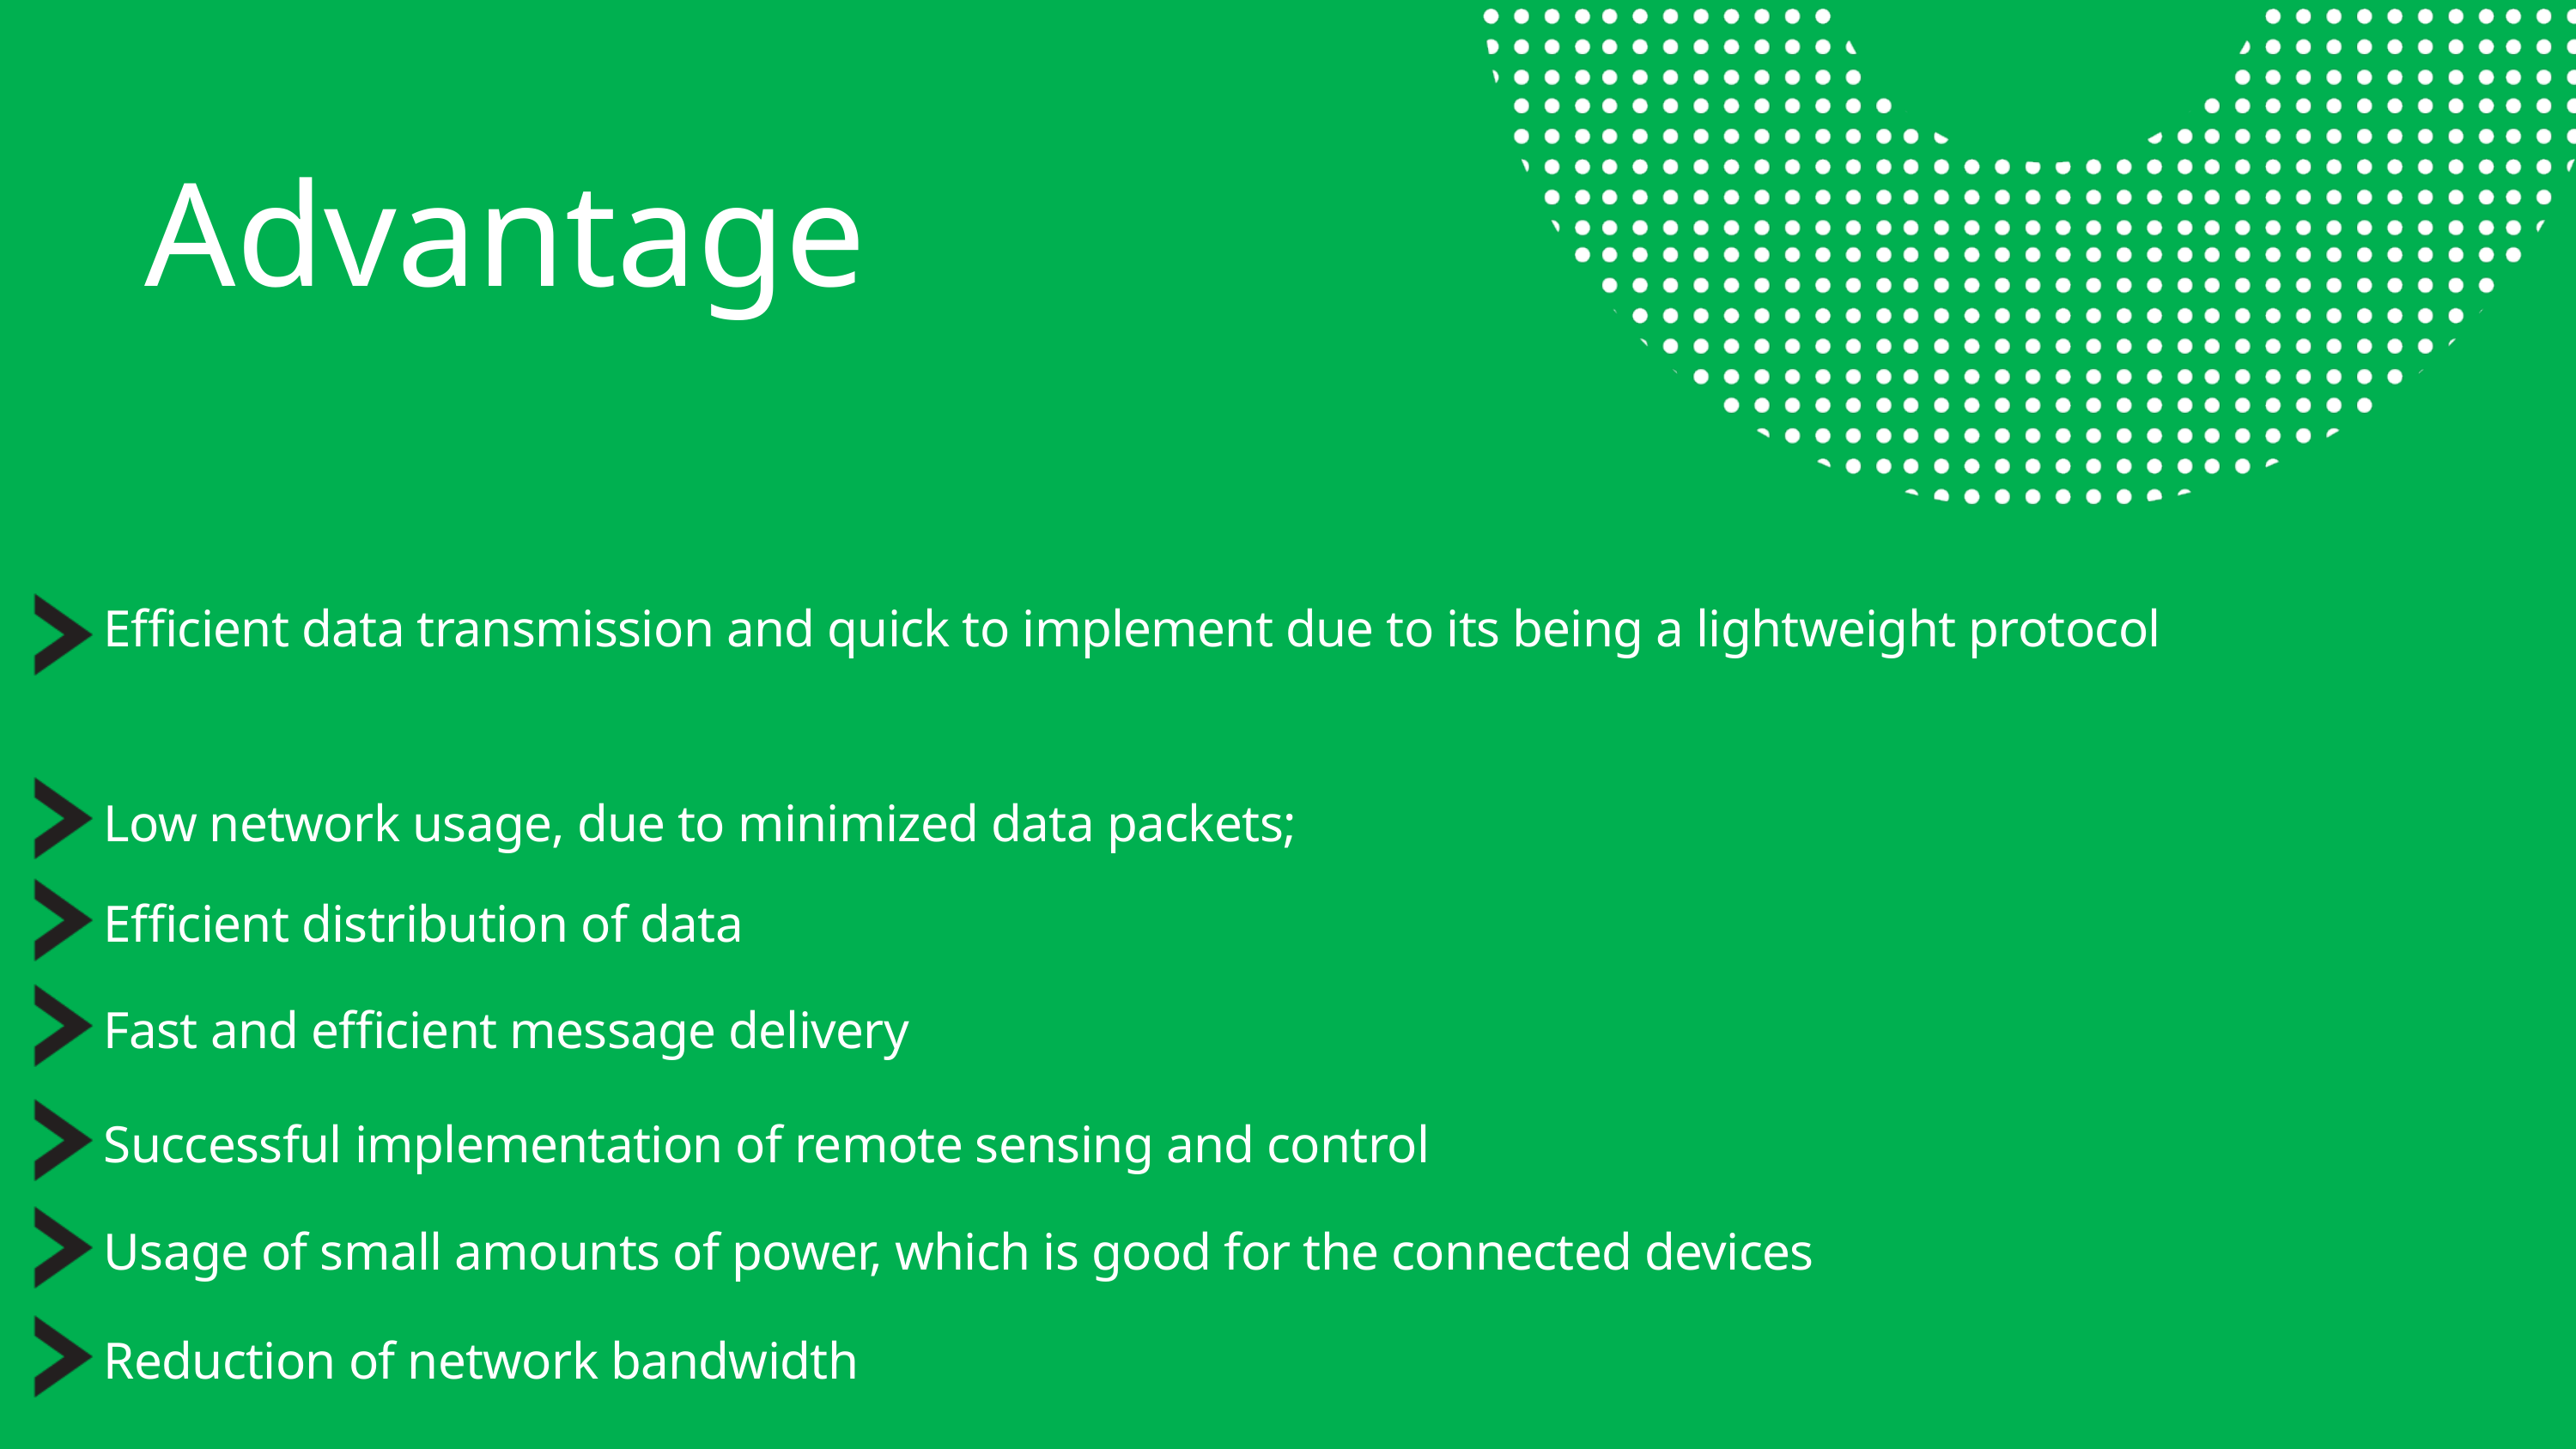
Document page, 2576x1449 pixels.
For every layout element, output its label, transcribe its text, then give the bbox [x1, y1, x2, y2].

text_box Low network usage, due to minimized data packets; [131, 780, 2535, 852]
picture [0, 571, 128, 700]
text_box Efficient distribution of data [131, 882, 2535, 953]
text_box Efficient data transmission and quick to implement due to its being a lightweight protocol [131, 586, 2535, 658]
text_box Advantage [144, 153, 1455, 315]
picture [0, 755, 128, 1422]
text_box Usage of small amounts of power, which is good for the connected devices [131, 1210, 2535, 1280]
text_box Reduction of network bandwidth [131, 1319, 2535, 1390]
picture [1459, 0, 2576, 529]
text_box Successful implementation of remote sensing and control [131, 1102, 2535, 1173]
text_box Fast and efficient message delivery [131, 987, 2535, 1058]
